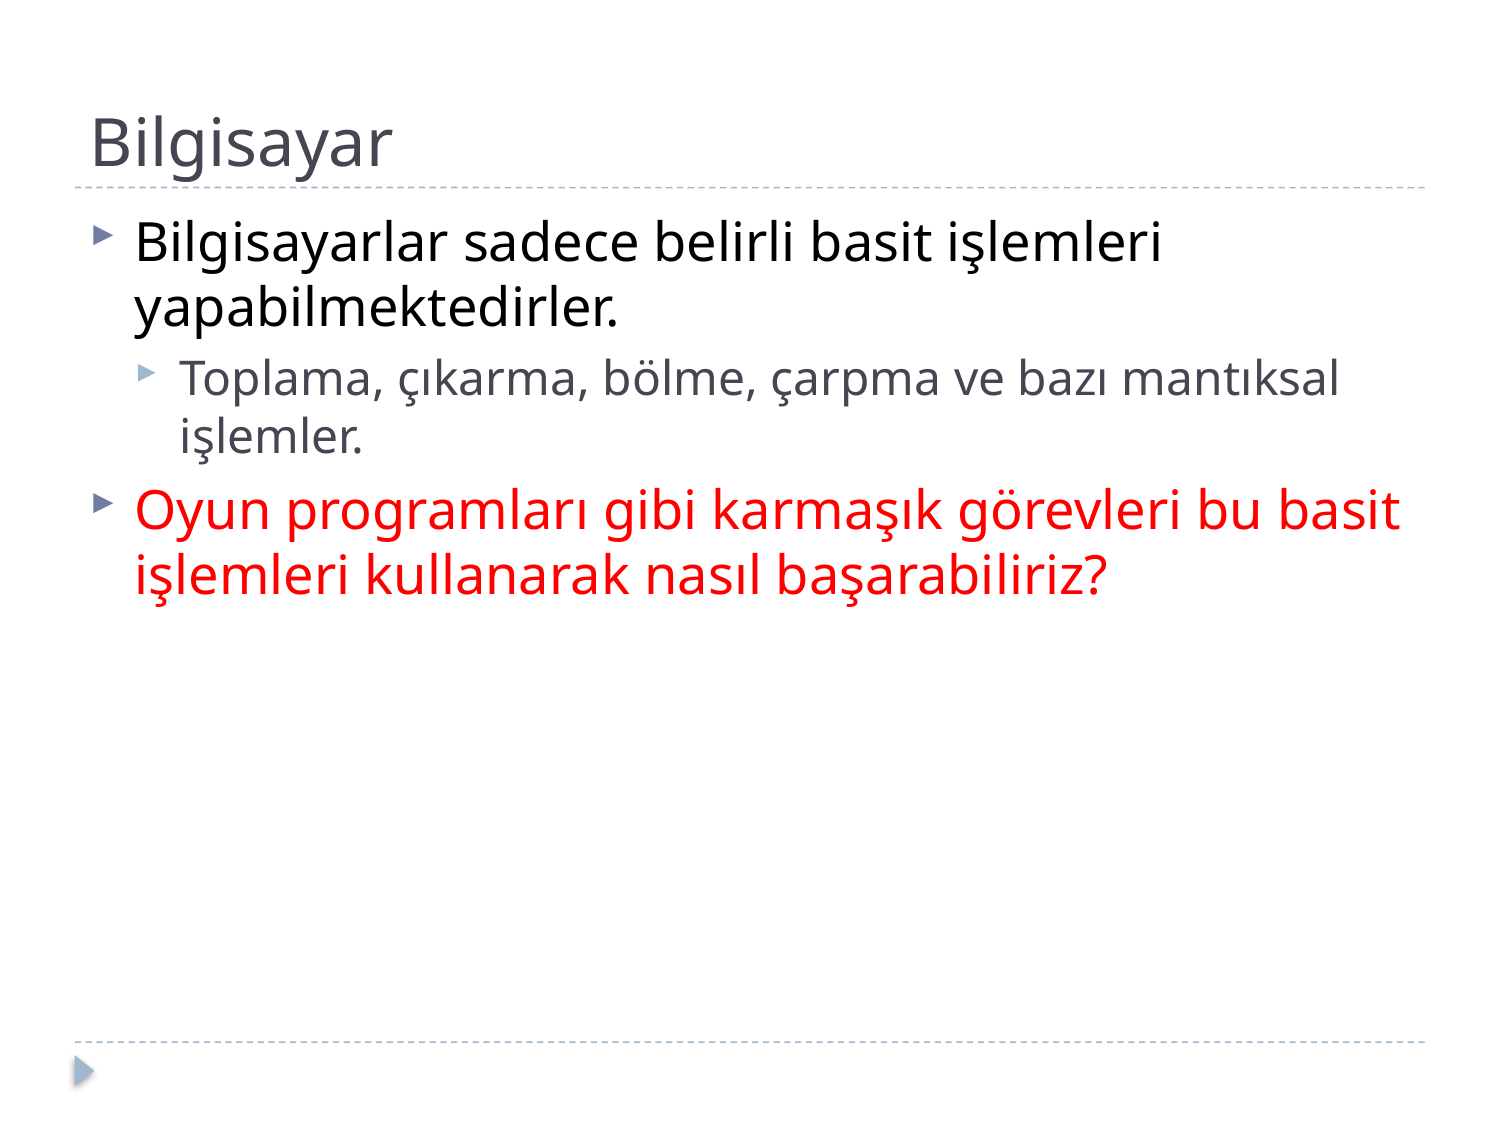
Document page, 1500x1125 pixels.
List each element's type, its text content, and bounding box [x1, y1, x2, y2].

title Bilgisayar [75, 24, 1425, 188]
list Bilgisayarlar sadece belirli basit işlemleri yapabilmektedirler. Toplama, çıkarma, bölme, çarpma ve bazı mantıksal işlemler. Oyun programları gibi karmaşık görevleri bu basit işlemleri kullanarak nasıl başarabiliriz? [75, 200, 1425, 1010]
